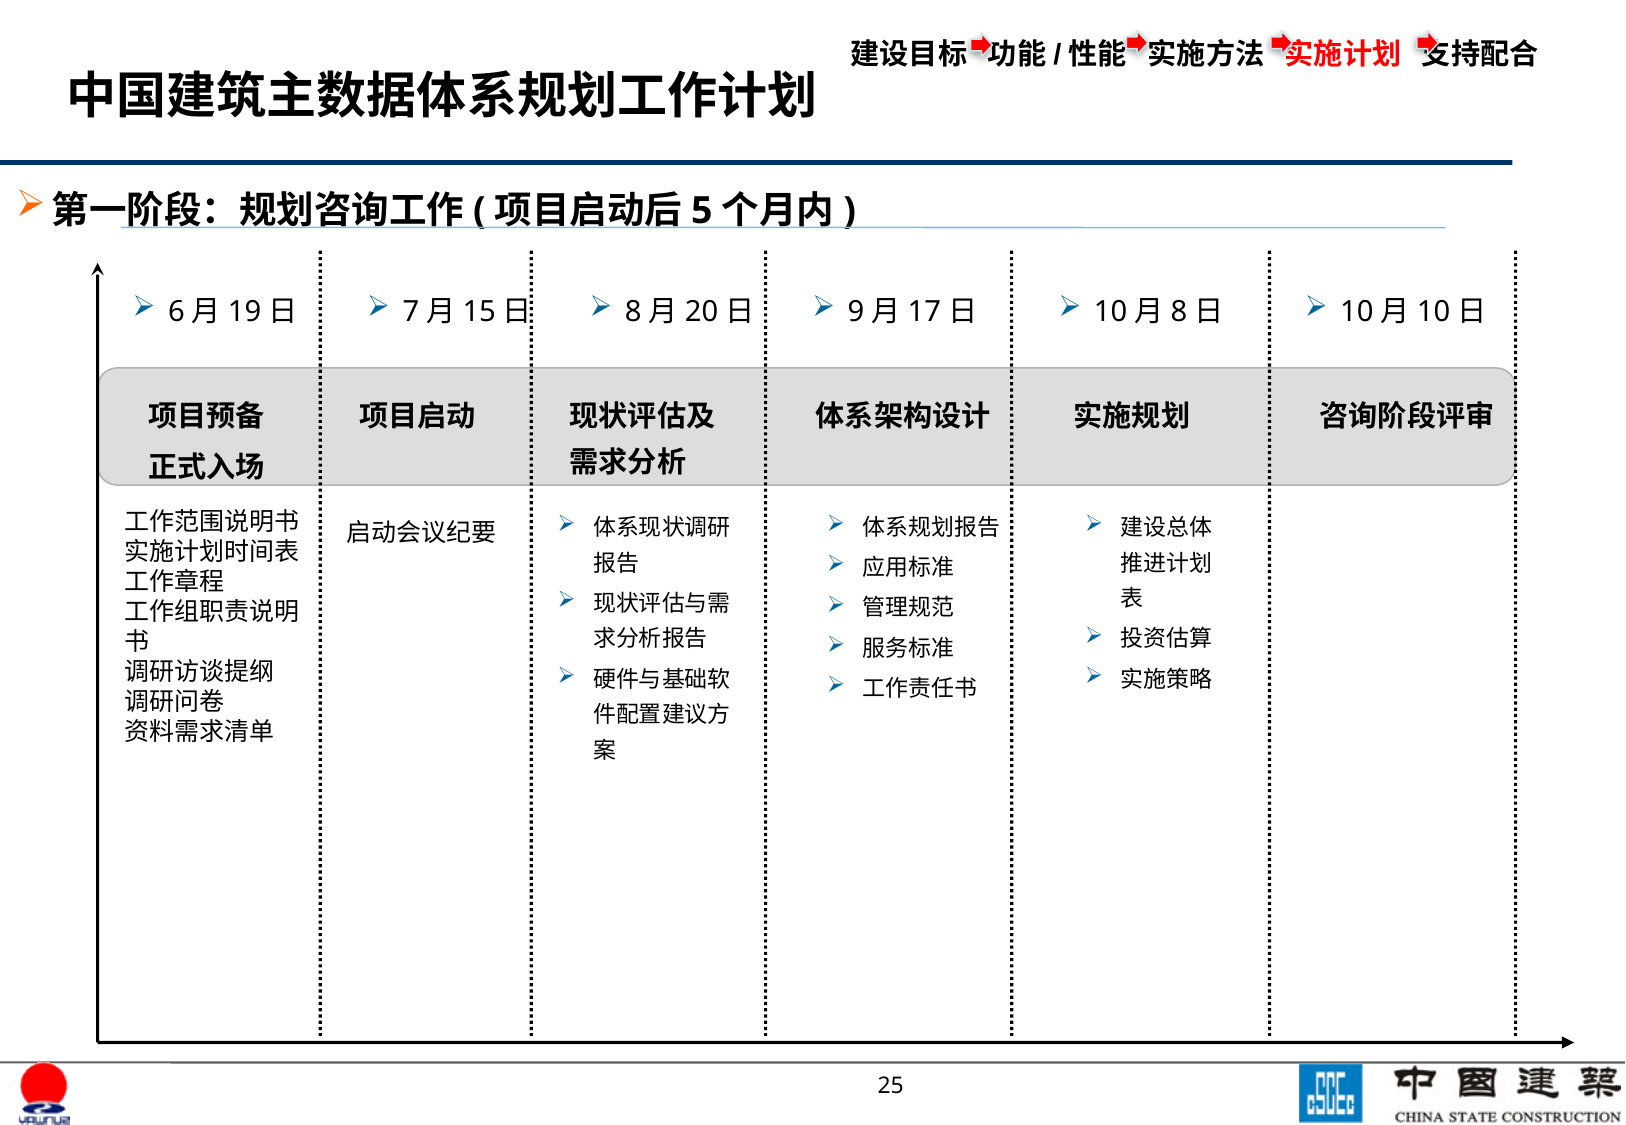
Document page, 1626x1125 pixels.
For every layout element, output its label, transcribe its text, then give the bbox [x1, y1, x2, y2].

slide_number 24 [862, 1047, 1100, 1125]
text_box 8月20日 [574, 274, 770, 335]
text_box 10月10日 [1290, 274, 1502, 335]
text_box 体系现状调研报告 现状评估与需求分析报告 硬件与基础软件配置建议方案 [542, 496, 766, 771]
text_box [91, 262, 104, 276]
picture [1299, 1064, 1621, 1123]
text_box [969, 32, 993, 58]
text_box 9月17日 [797, 274, 993, 335]
text_box 咨询阶段评审 [1304, 379, 1540, 440]
text_box [1270, 30, 1293, 56]
text_box 启动会议纪要 [331, 508, 543, 554]
text_box 体系架构设计 [800, 379, 1036, 440]
text_box 7月15日 [352, 274, 547, 335]
title 中国建筑主数据体系规划工作计划 [66, 24, 1380, 163]
text_box 10月8日 [1043, 274, 1239, 335]
text_box 建设总体推进计划表 投资估算 实施策略 [1070, 496, 1247, 700]
text_box 6月19日 [117, 274, 313, 335]
text_box [1416, 30, 1440, 56]
text_box [98, 367, 1516, 486]
text_box 工作范围说明书 实施计划时间表 工作章程 工作组职责说明书 调研访谈提纲 调研问卷 资料需求清单 [109, 498, 321, 753]
picture [9, 1062, 70, 1125]
text_box 体系规划报告 应用标准 管理规范 服务标准 工作责任书 [812, 496, 1082, 709]
text_box [97, 1036, 1575, 1049]
text_box 项目预备 正式入场 [133, 379, 281, 492]
text_box 实施规划 [1058, 379, 1270, 440]
text_box 项目启动 [344, 379, 492, 440]
text_box 建设目标 功能/性能 实施方法 实施计划 支持配合 [835, 17, 1604, 78]
text_box 第一阶段：规划咨询工作(项目启动后5个月内) [0, 163, 912, 239]
text_box [1125, 30, 1149, 56]
text_box 现状评估及需求分析 [554, 379, 754, 486]
